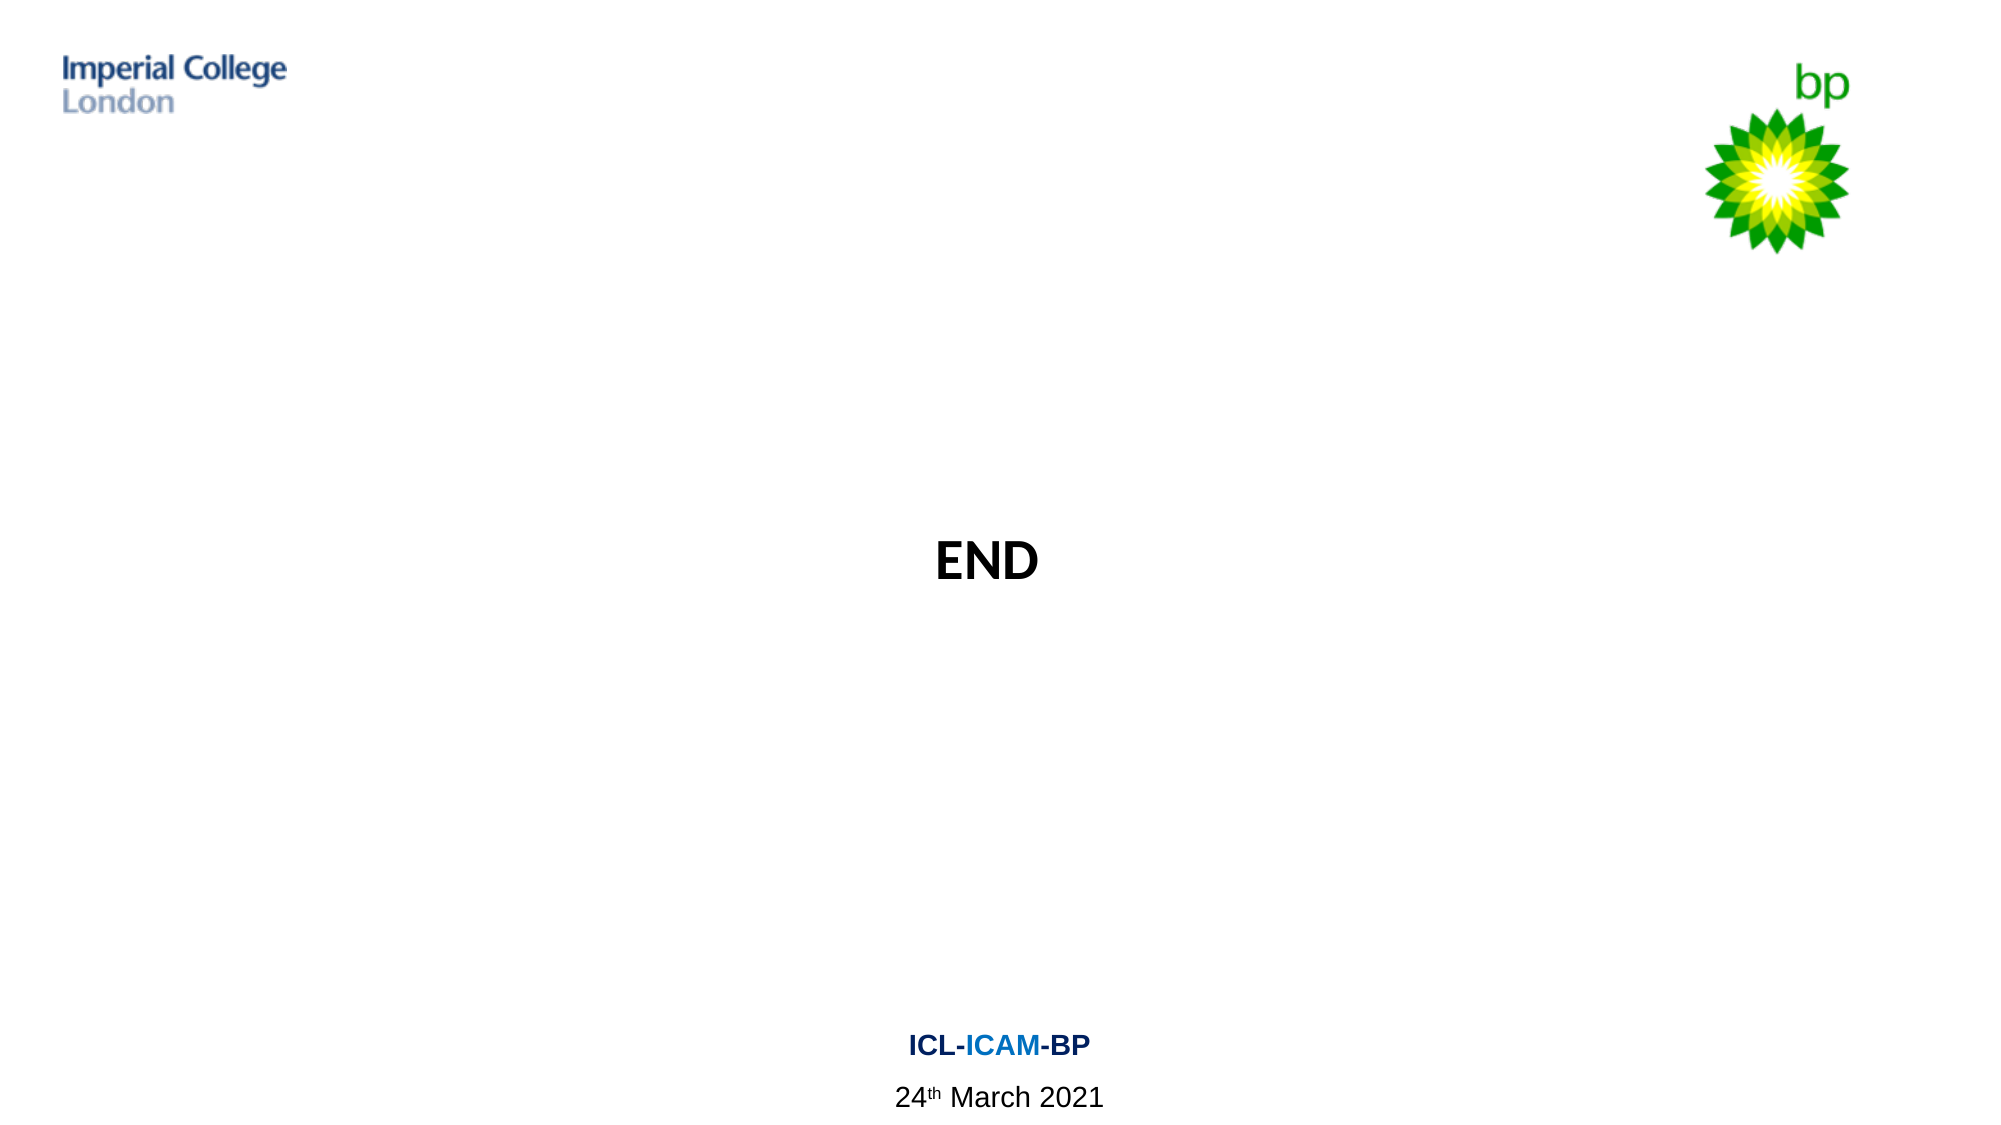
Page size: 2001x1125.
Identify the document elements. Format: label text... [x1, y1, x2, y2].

picture [63, 54, 287, 114]
text_box END [921, 513, 1111, 612]
text_box ICL-ICAM-BP 24th March 2021 [792, 1023, 1207, 1101]
picture [1695, 54, 1858, 264]
